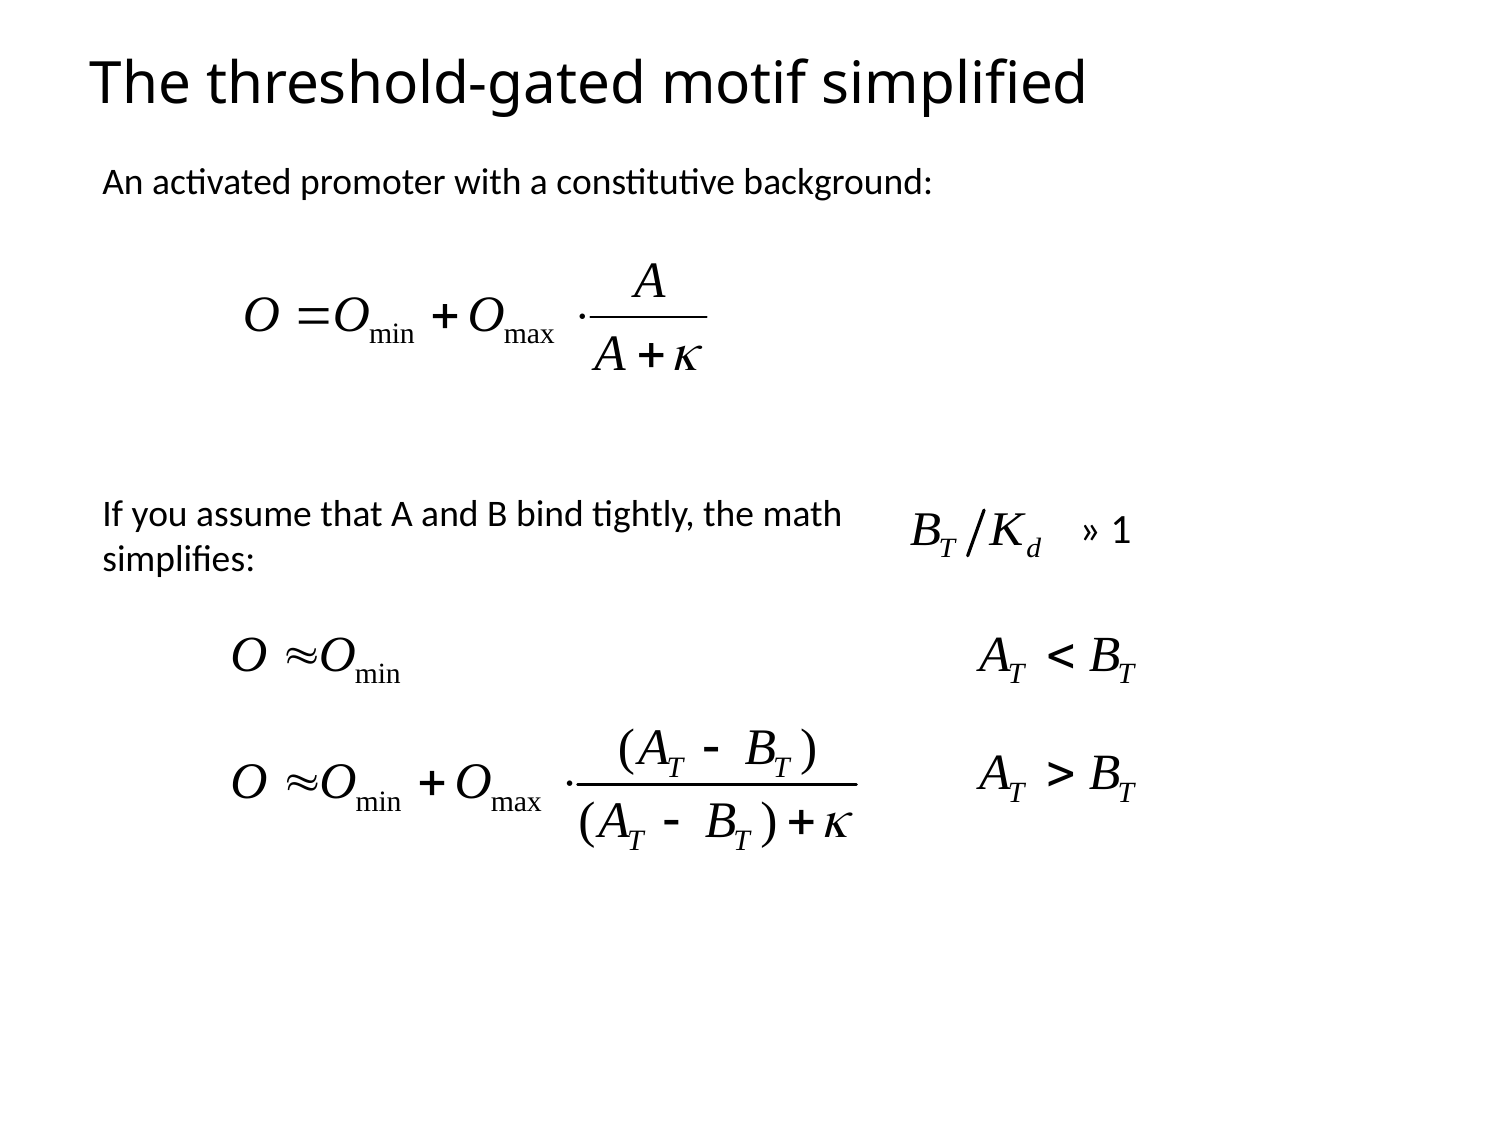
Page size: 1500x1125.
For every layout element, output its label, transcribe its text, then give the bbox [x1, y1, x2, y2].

text_box If you assume that A and B bind tightly, the math simplifies: [87, 481, 863, 587]
text_box » 1 [1064, 493, 1147, 559]
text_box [969, 624, 1151, 693]
text_box The threshold-gated motif simplified [74, 37, 1488, 123]
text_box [900, 500, 1059, 566]
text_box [969, 742, 1151, 812]
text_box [224, 717, 870, 863]
text_box An activated promoter with a constitutive background: [87, 149, 1263, 210]
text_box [224, 624, 409, 693]
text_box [237, 249, 718, 383]
